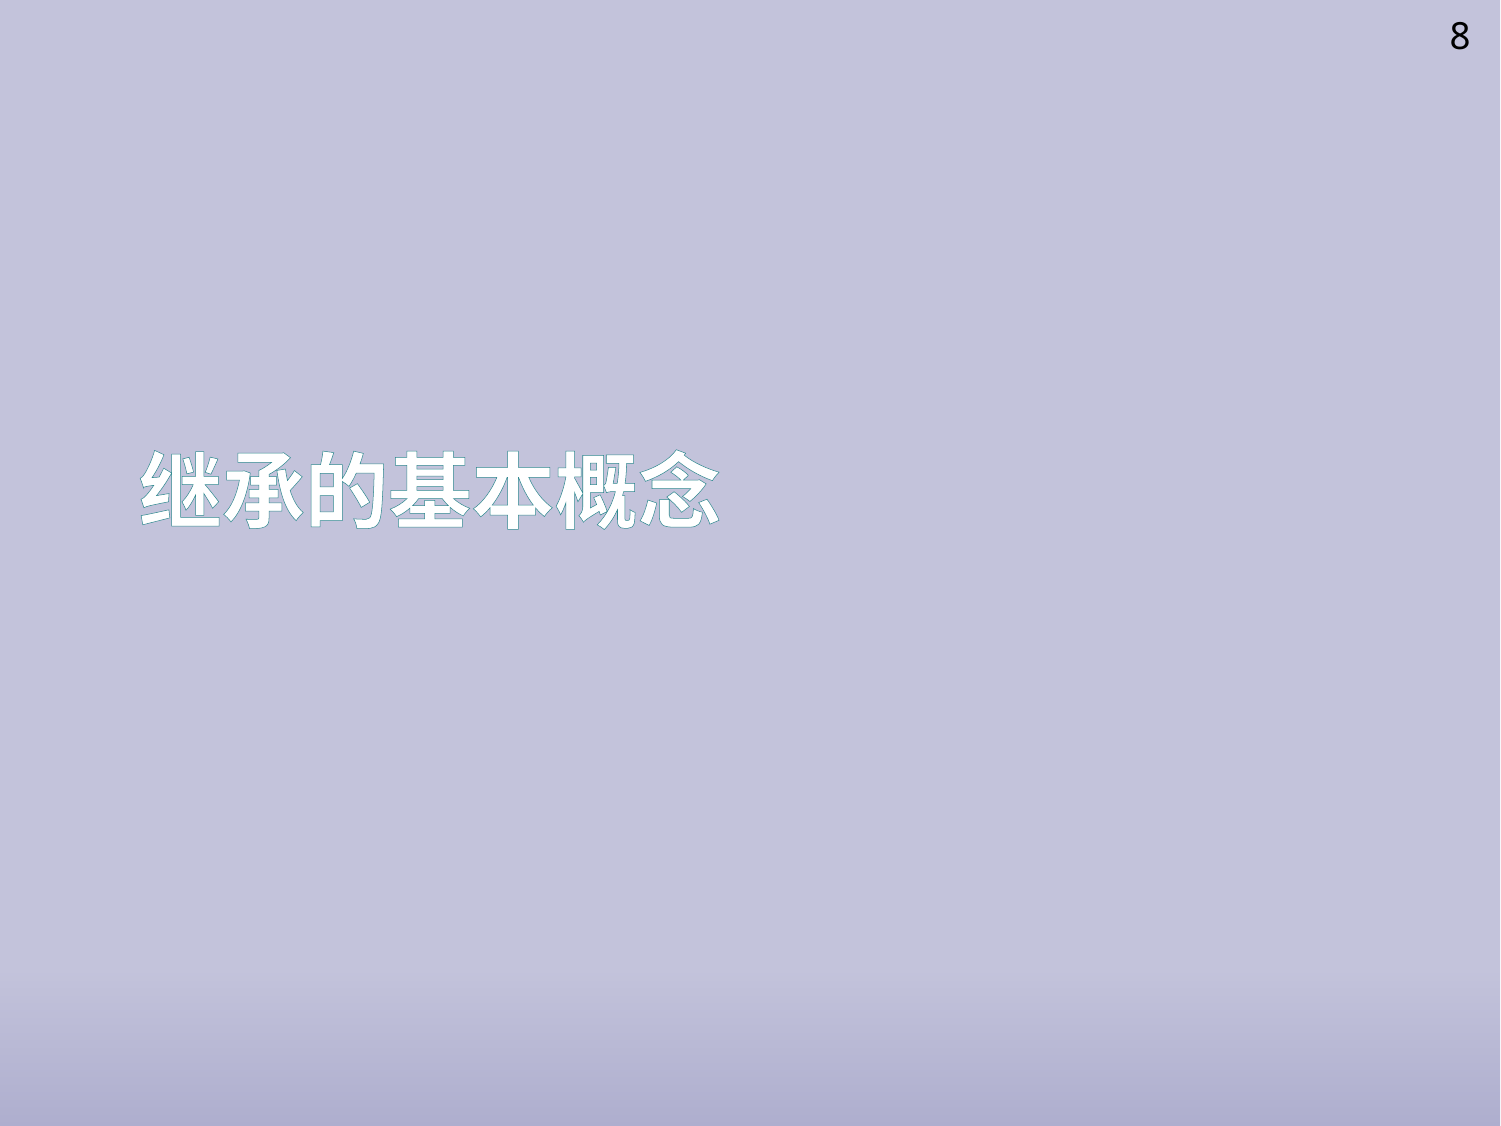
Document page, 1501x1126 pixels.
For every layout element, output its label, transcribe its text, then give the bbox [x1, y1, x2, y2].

title 继承的基本概念 [118, 325, 1394, 549]
slide_number 8 [1148, 7, 1487, 68]
